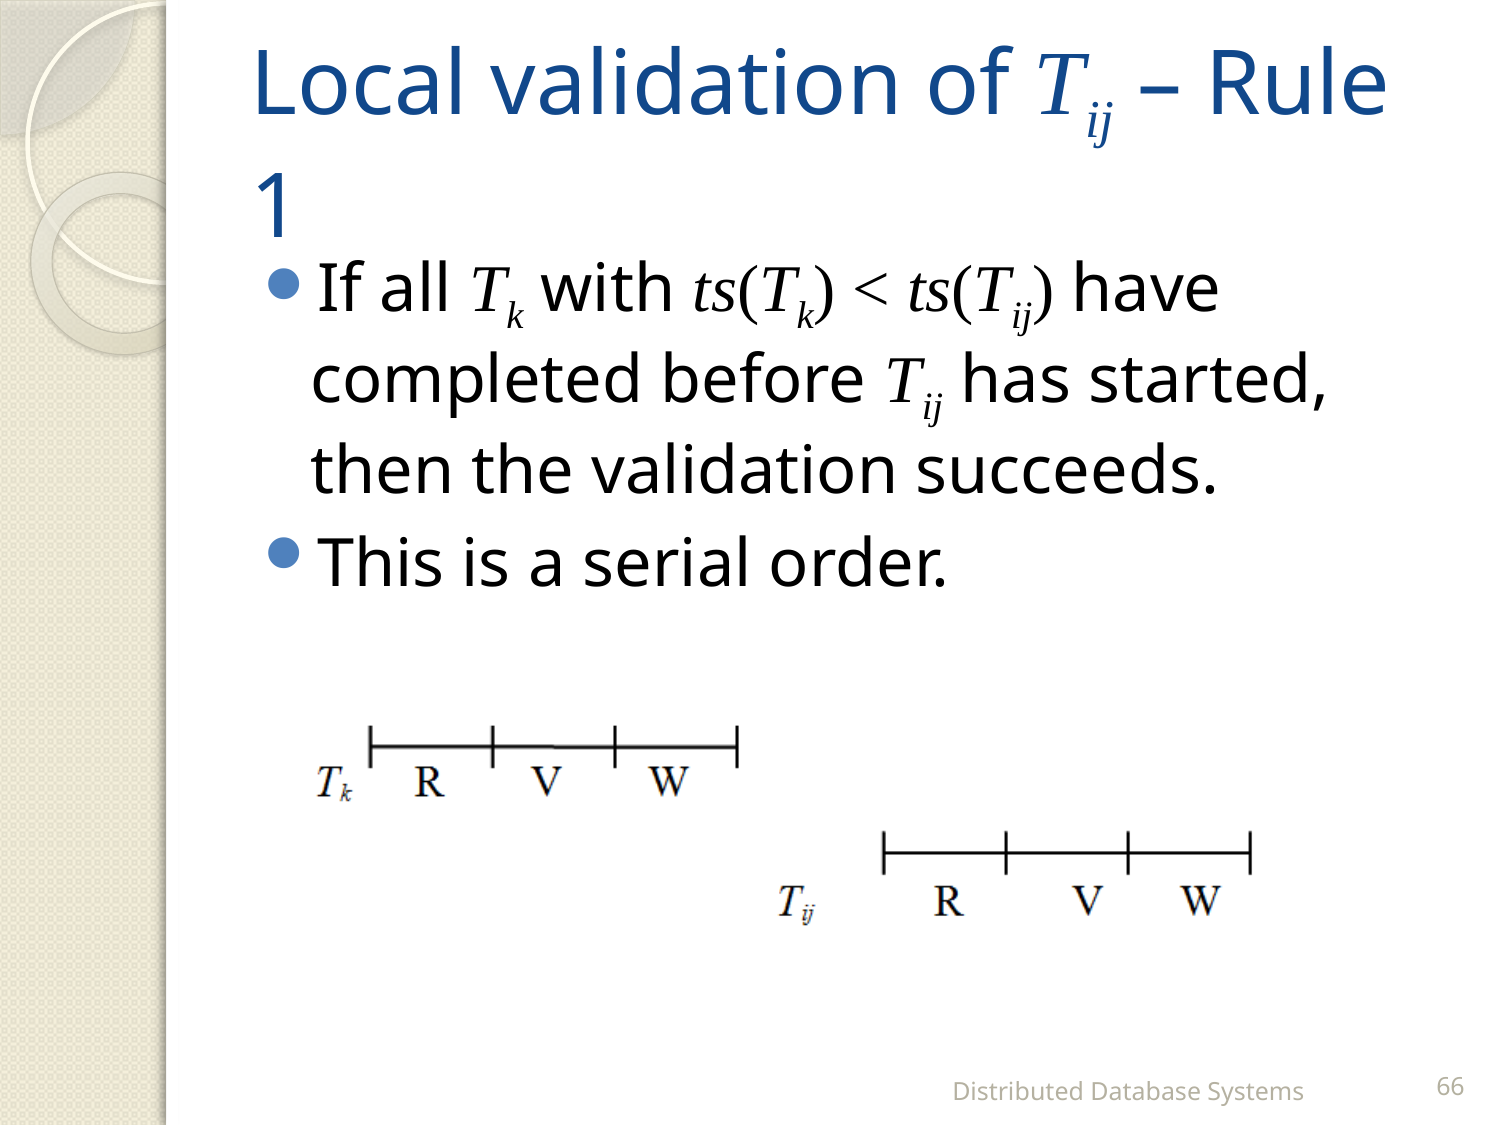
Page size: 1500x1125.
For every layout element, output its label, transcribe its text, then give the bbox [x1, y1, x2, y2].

slide_number 66 [1413, 1034, 1488, 1113]
title Local validation of Tij – Rule 1 [235, 45, 1466, 233]
picture [304, 715, 1263, 938]
footer Distributed Database Systems [937, 1034, 1413, 1113]
list If all Tk with ts(Tk) < ts(Tij) have completed before Tij has started, then the validation succeeds. This is a serial order. [235, 237, 1466, 1025]
